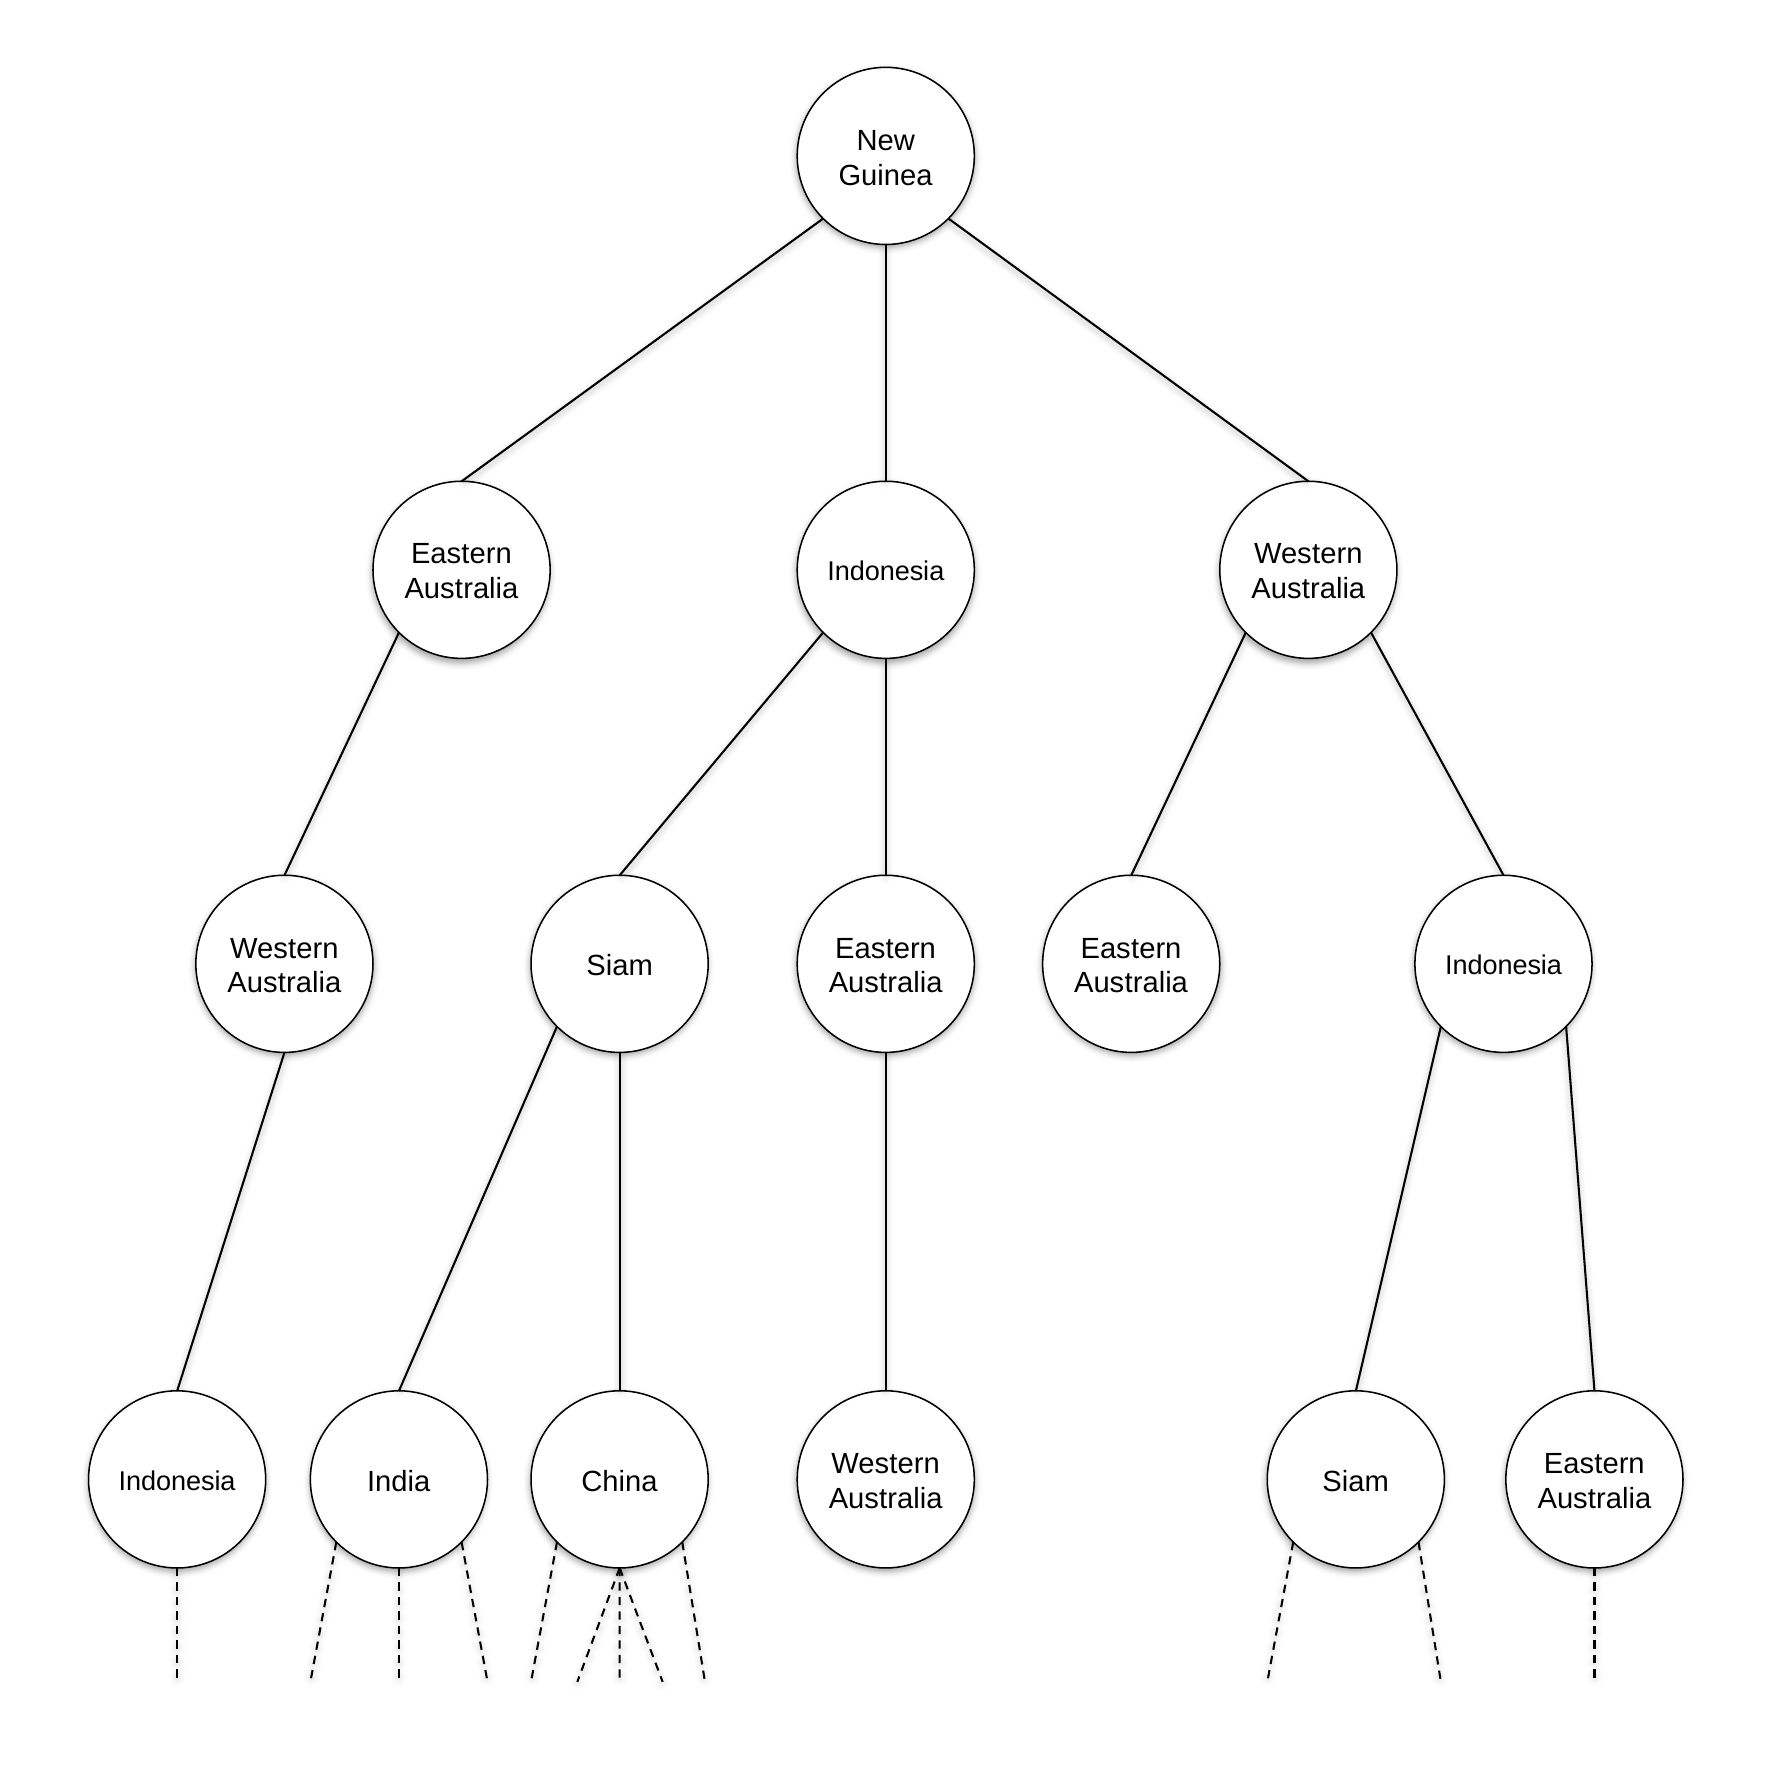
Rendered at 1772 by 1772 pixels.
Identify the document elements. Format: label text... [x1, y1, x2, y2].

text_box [1565, 1026, 1595, 1392]
text_box Eastern Australia [1041, 874, 1221, 1054]
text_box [176, 1052, 285, 1392]
text_box Western Australia [1219, 480, 1398, 660]
text_box India [309, 1390, 489, 1569]
text_box Western Australia [195, 874, 374, 1054]
text_box Siam [1266, 1390, 1446, 1569]
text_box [461, 1541, 488, 1683]
text_box Eastern Australia [796, 874, 976, 1054]
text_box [577, 1567, 618, 1683]
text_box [284, 632, 400, 876]
text_box Indonesia [1414, 874, 1593, 1054]
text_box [948, 218, 1309, 482]
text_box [398, 1026, 558, 1392]
text_box Indonesia [87, 1390, 267, 1569]
text_box Siam [530, 874, 709, 1054]
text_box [682, 1541, 706, 1683]
text_box New Guinea [796, 66, 976, 246]
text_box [1130, 632, 1246, 876]
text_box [310, 1541, 337, 1683]
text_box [1418, 1541, 1442, 1683]
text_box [530, 1541, 558, 1683]
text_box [1370, 632, 1504, 876]
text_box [1267, 1541, 1294, 1683]
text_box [619, 1567, 663, 1683]
text_box Eastern Australia [372, 480, 551, 660]
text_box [461, 218, 824, 482]
text_box China [530, 1390, 709, 1566]
text_box Indonesia [796, 480, 976, 660]
text_box Western Australia [796, 1390, 976, 1569]
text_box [1355, 1026, 1442, 1392]
text_box Eastern Australia [1505, 1390, 1684, 1569]
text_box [619, 632, 824, 876]
